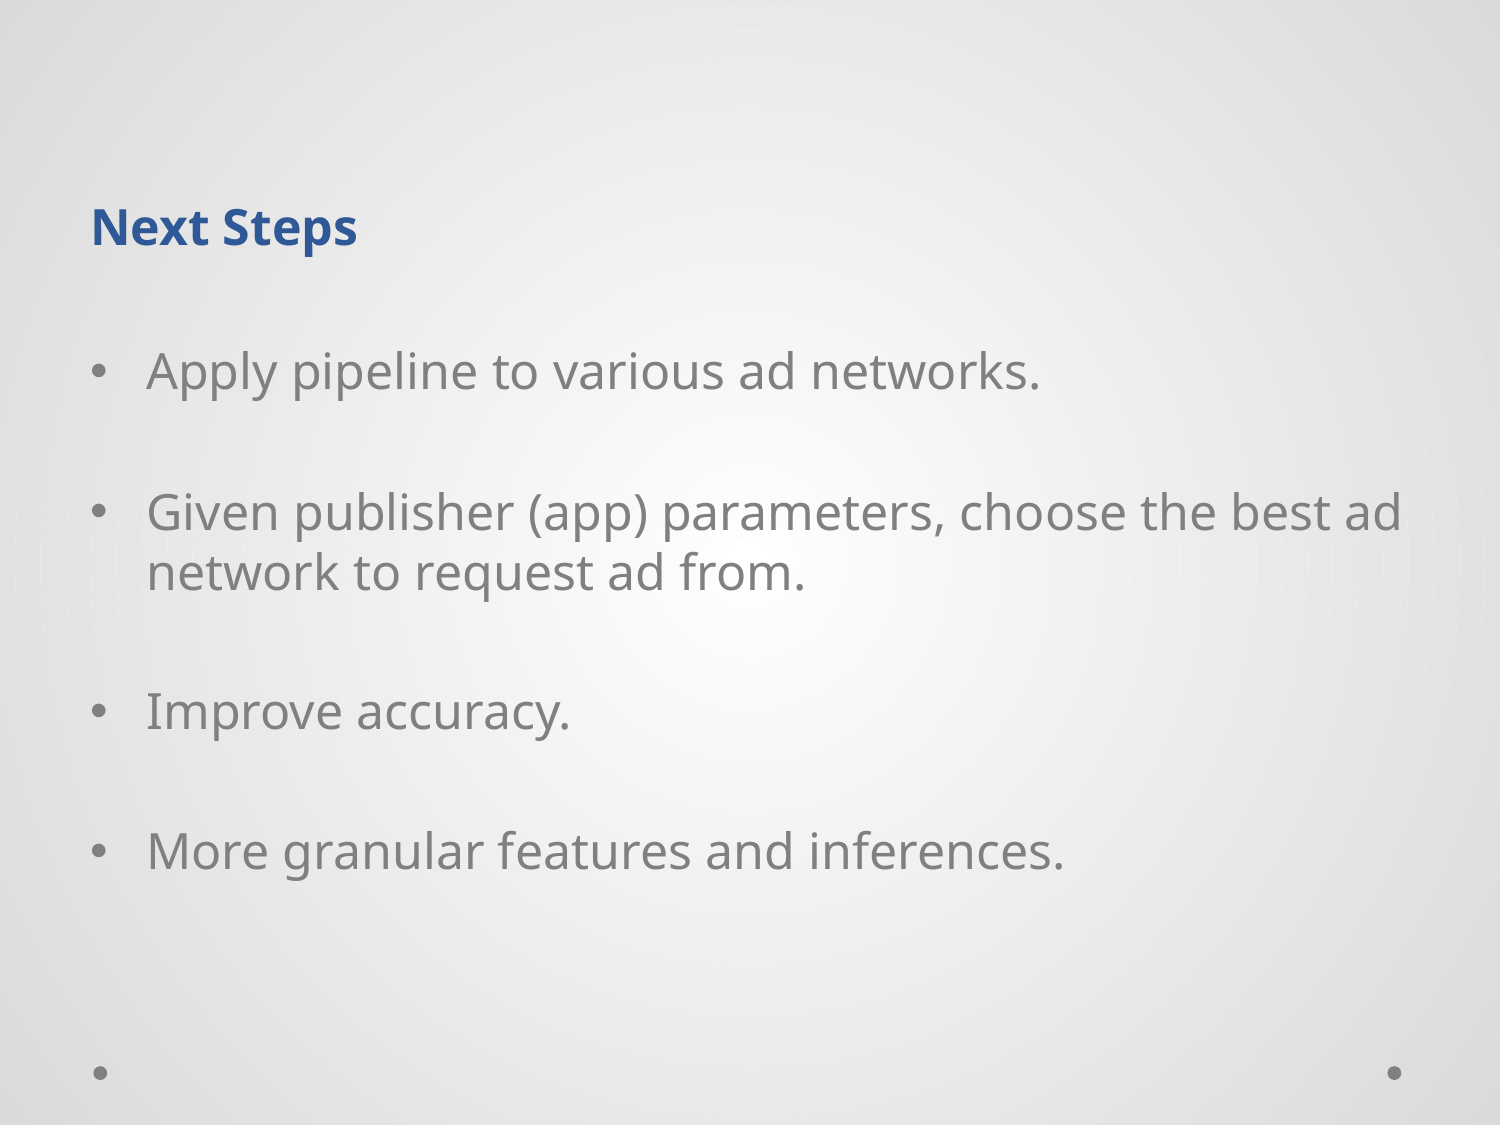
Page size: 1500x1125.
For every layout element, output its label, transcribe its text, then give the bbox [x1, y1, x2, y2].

title Next Steps [75, 0, 1425, 262]
list Apply pipeline to various ad networks. Given publisher (app) parameters, choose the best ad network to request ad from. Improve accuracy. More granular features and inferences. [75, 262, 1425, 1005]
